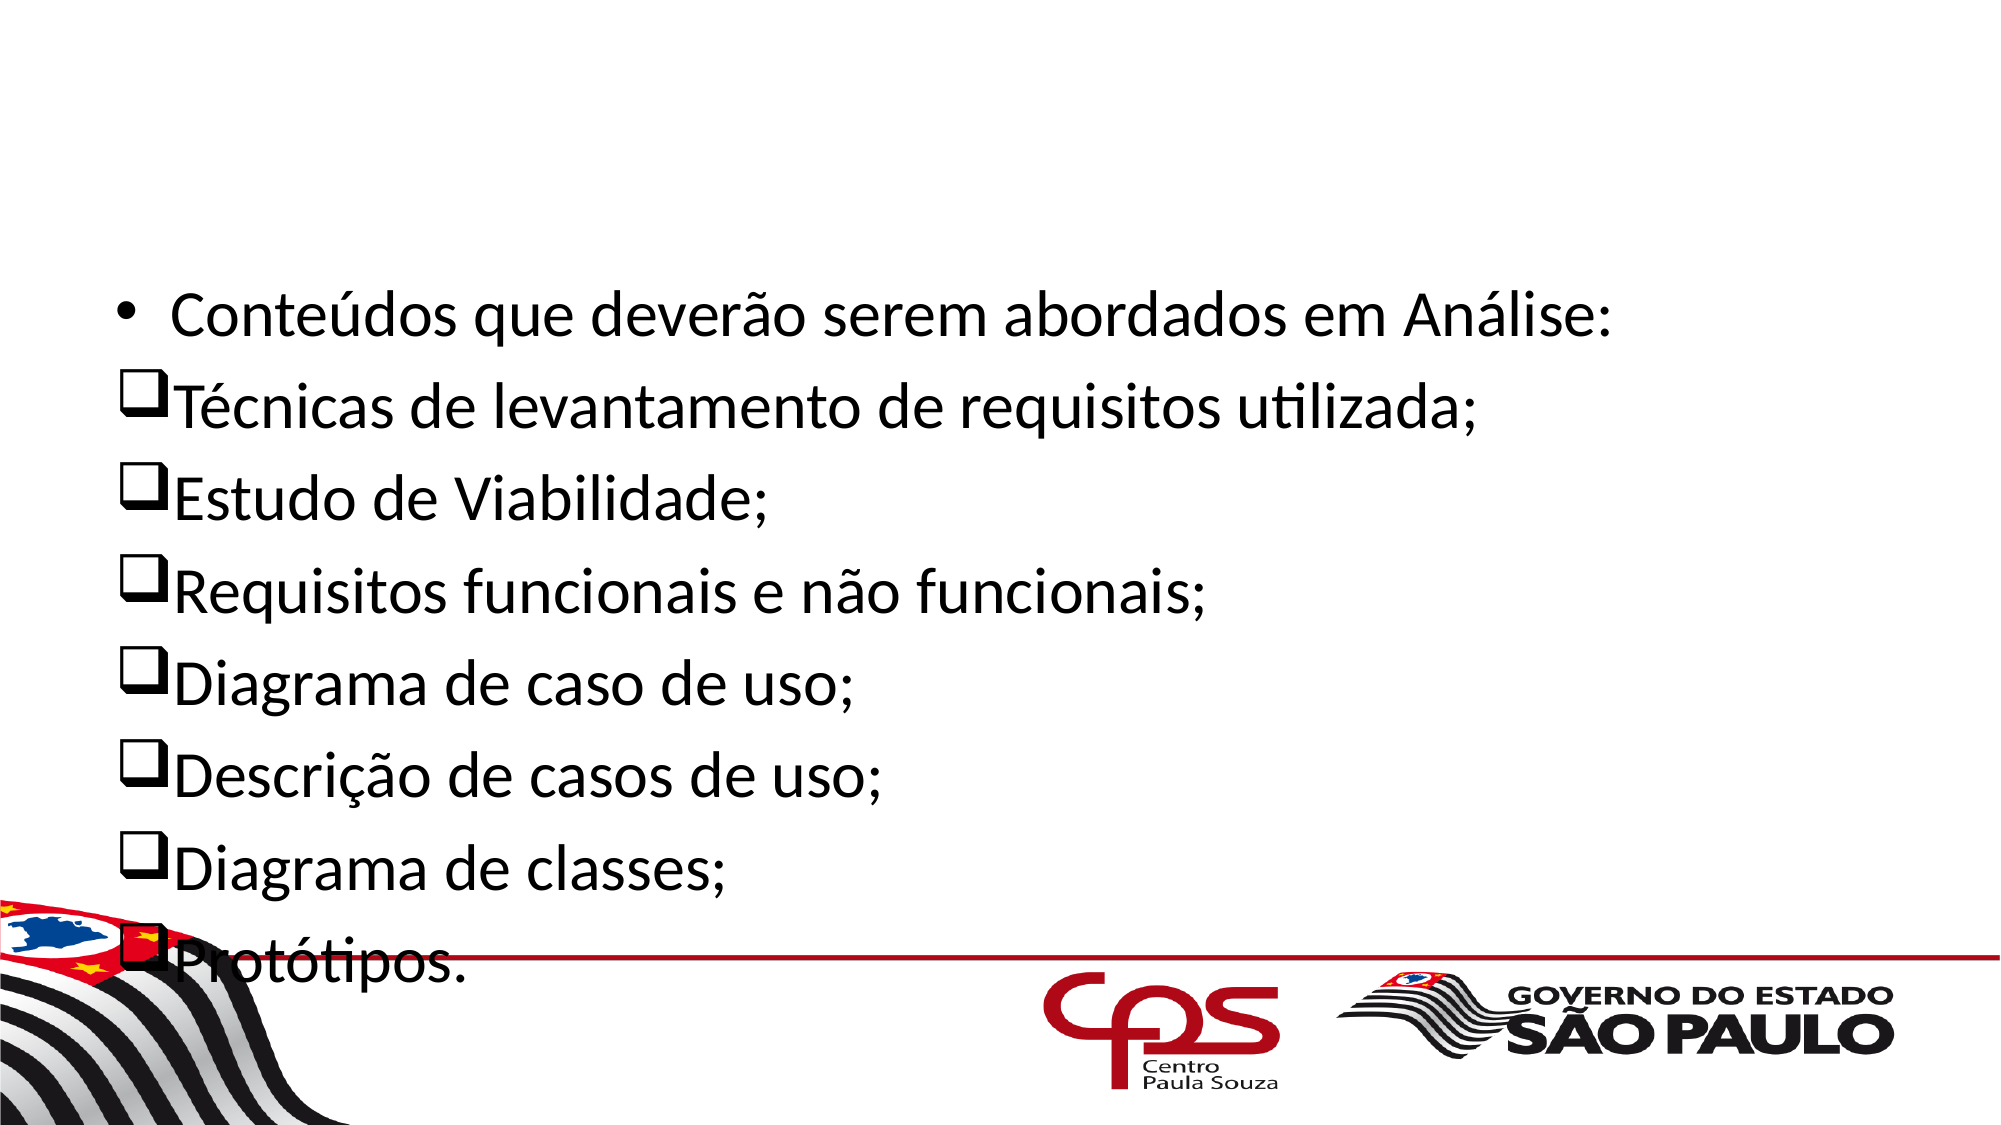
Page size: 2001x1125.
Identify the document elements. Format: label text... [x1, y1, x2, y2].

picture [0, 900, 2000, 1125]
list Conteúdos que deverão serem abordados em Análise: Técnicas de levantamento de requisitos utilizada; Estudo de Viabilidade; Requisitos funcionais e não funcionais; Diagrama de caso de uso; Descrição de casos de uso; Diagrama de classes; Protótipos. [99, 262, 1900, 1005]
